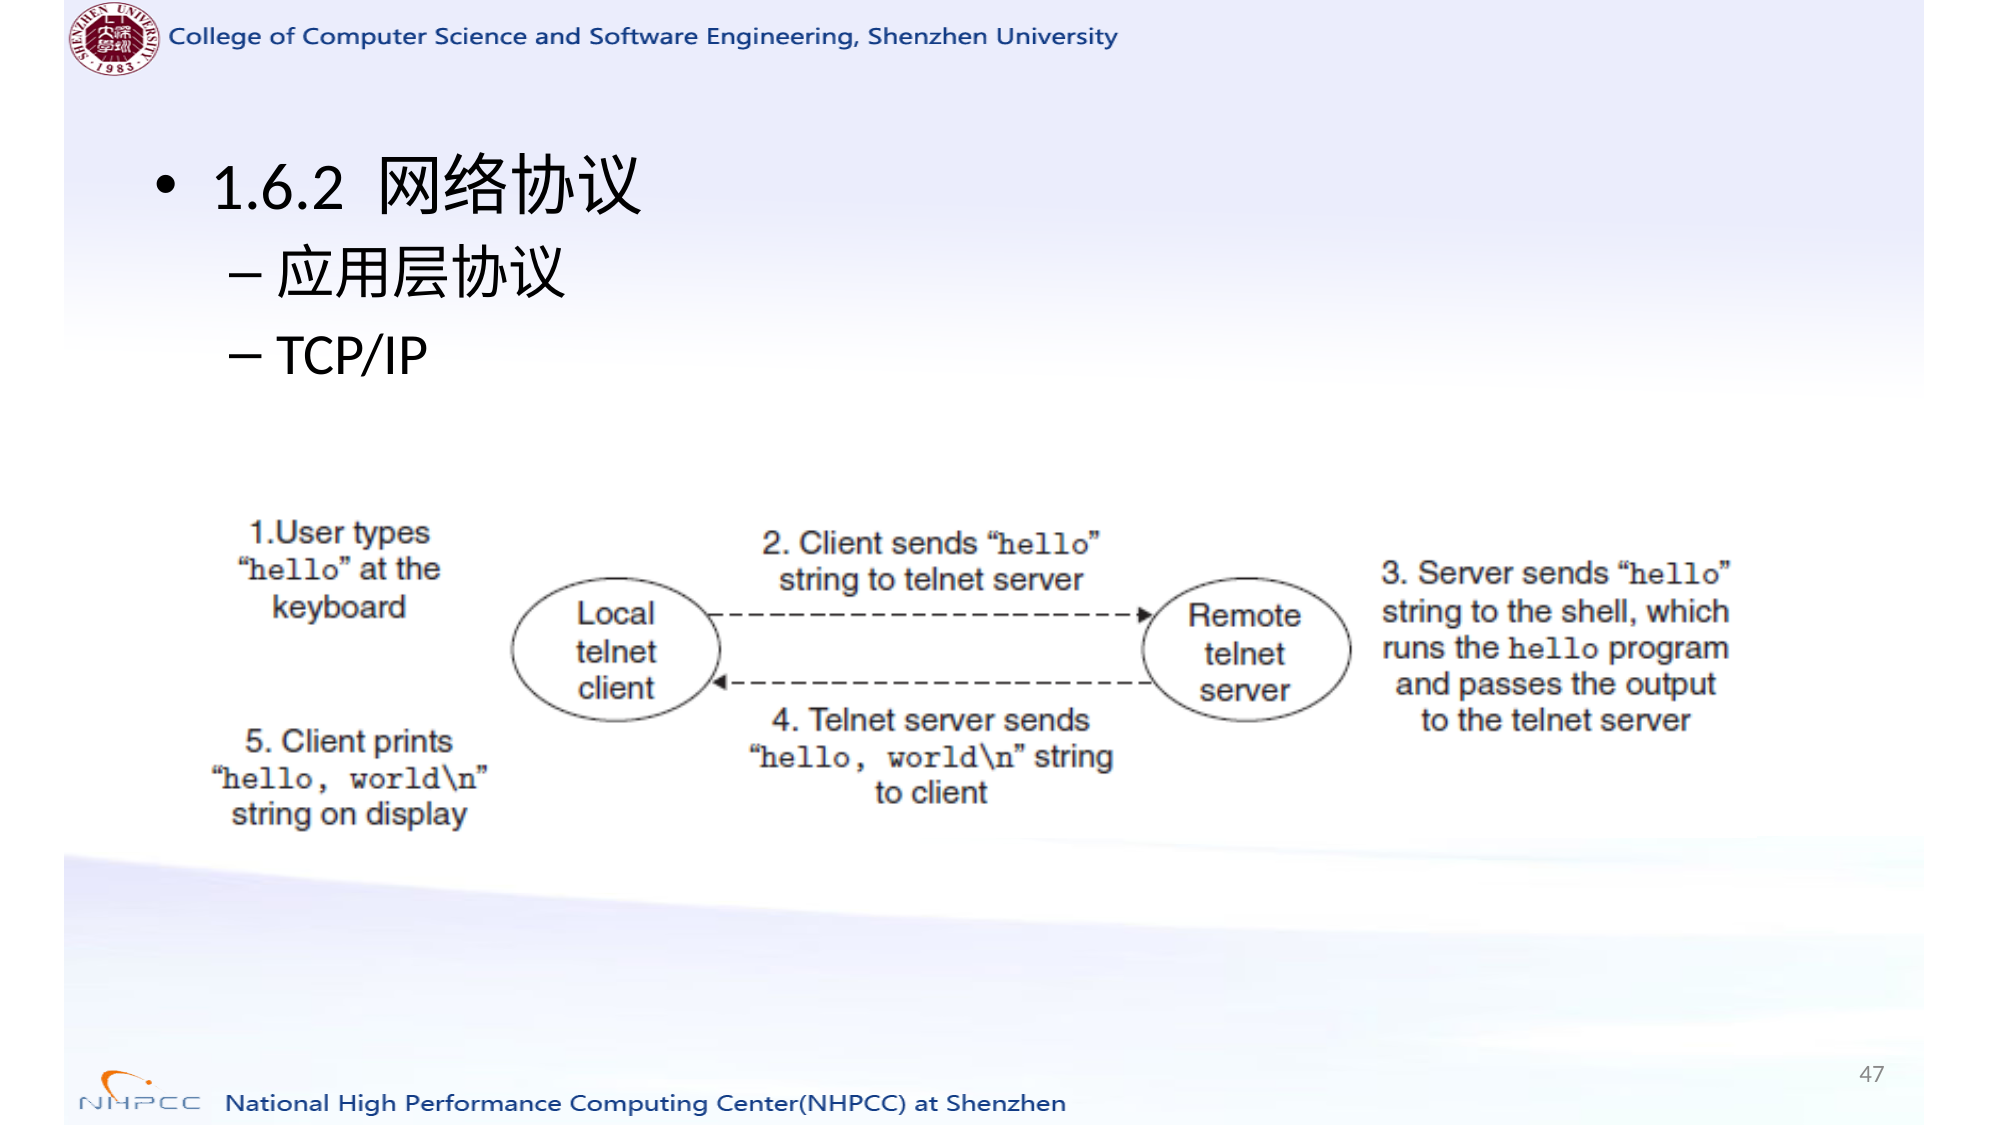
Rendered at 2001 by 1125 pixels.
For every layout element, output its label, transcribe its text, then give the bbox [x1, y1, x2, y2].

text_box 1.6.2 网络协议 应用层协议 TCP/IP [139, 135, 1940, 236]
picture [64, 0, 1924, 1125]
slide_number 47 [1433, 1042, 1900, 1103]
